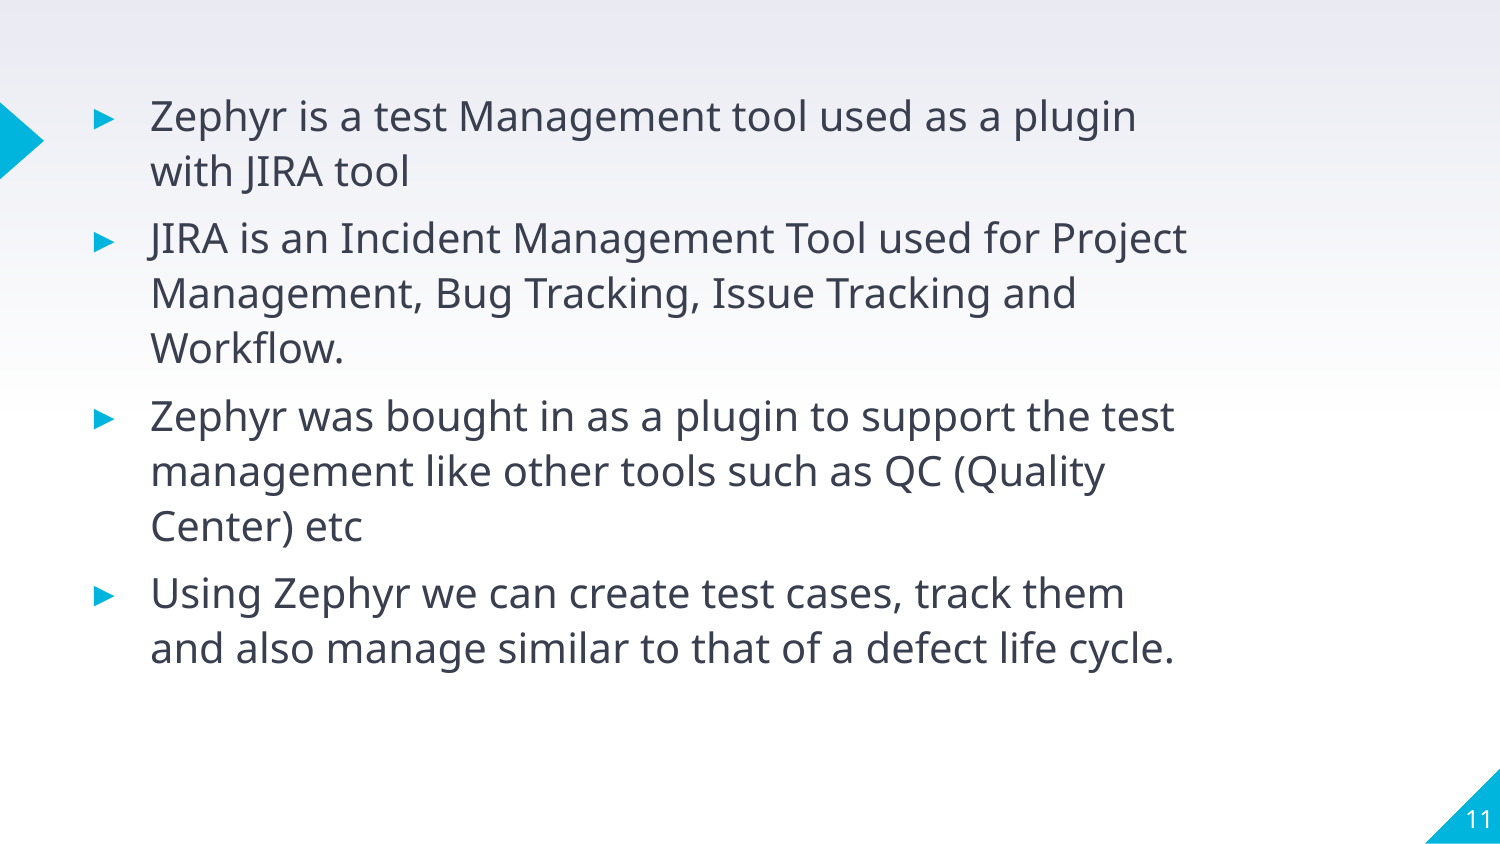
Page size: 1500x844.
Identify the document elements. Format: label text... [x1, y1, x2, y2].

slide_number 11 [1418, 760, 1494, 838]
list Zephyr is a test Management tool used as a plugin with JIRA tool JIRA is an Incident Management Tool used for Project Management, Bug Tracking, Issue Tracking and Workflow. Zephyr was bought in as a plugin to support the test management like other tools such as QC (Quality Center) etc Using Zephyr we can create test cases, track them and also manage similar to that of a defect life cycle. [75, 84, 1200, 785]
